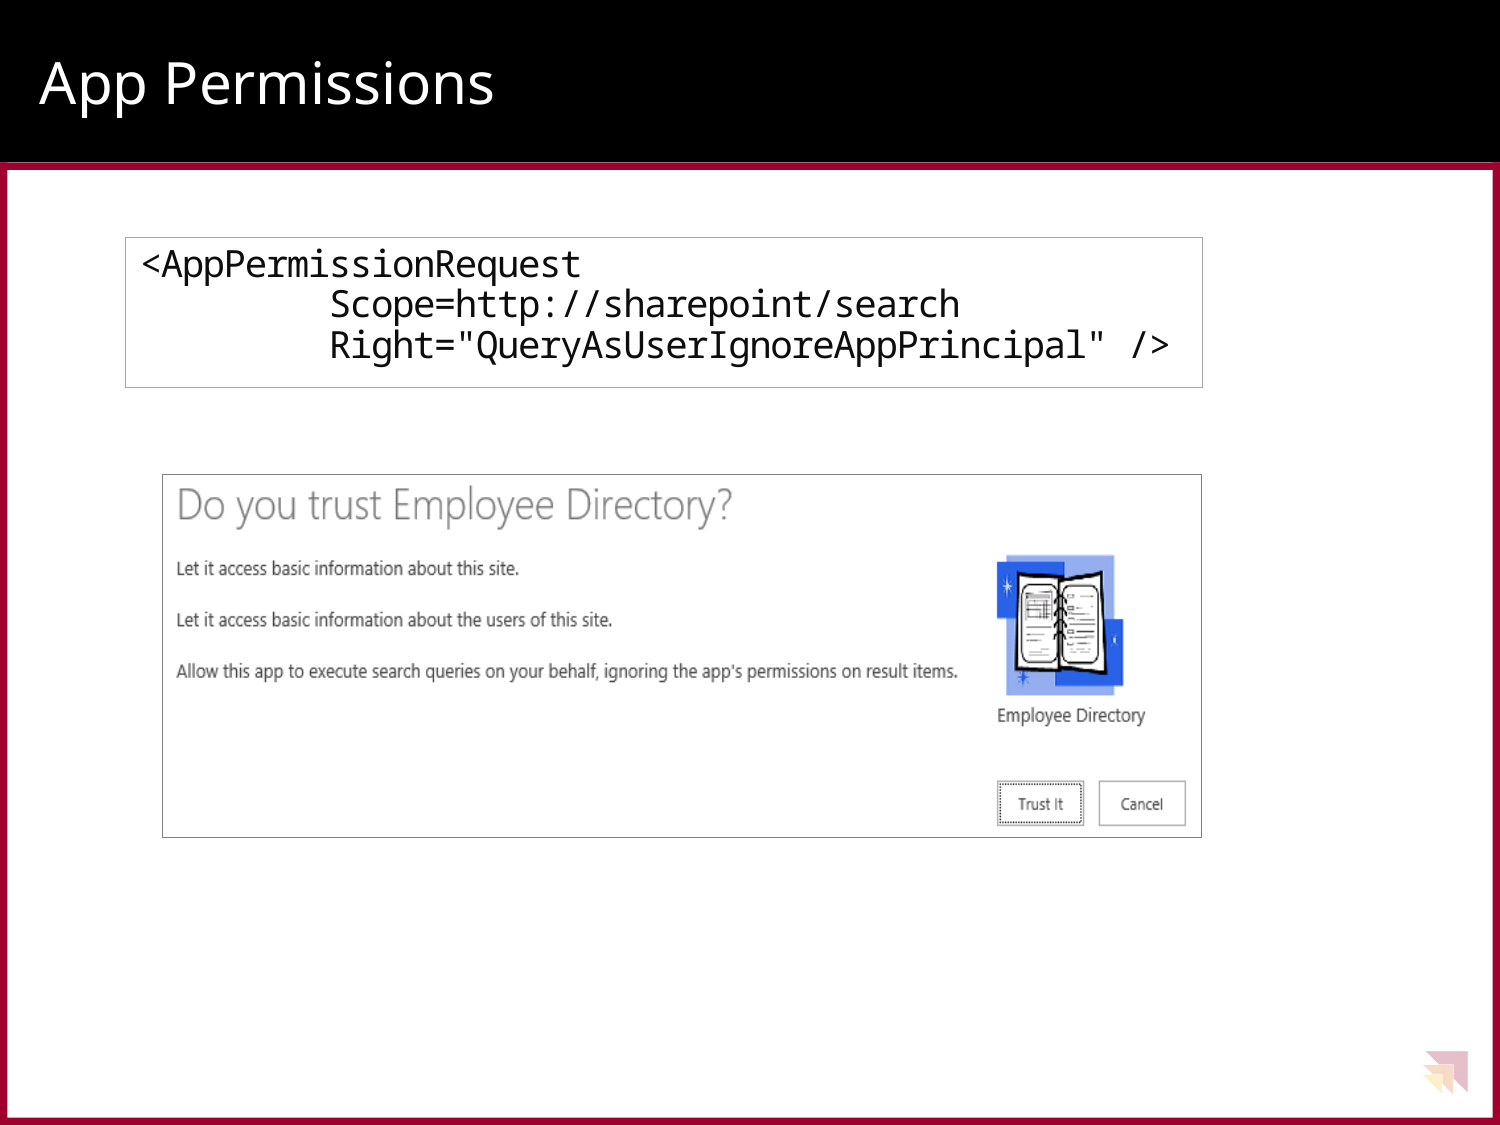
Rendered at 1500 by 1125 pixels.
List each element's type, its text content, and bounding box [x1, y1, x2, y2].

picture [162, 474, 1203, 838]
title App Permissions [24, 12, 1438, 150]
text_box <AppPermissionRequest Scope=http://sharepoint/search Right="QueryAsUserIgnoreAppPrincipal" /> [125, 237, 1203, 388]
